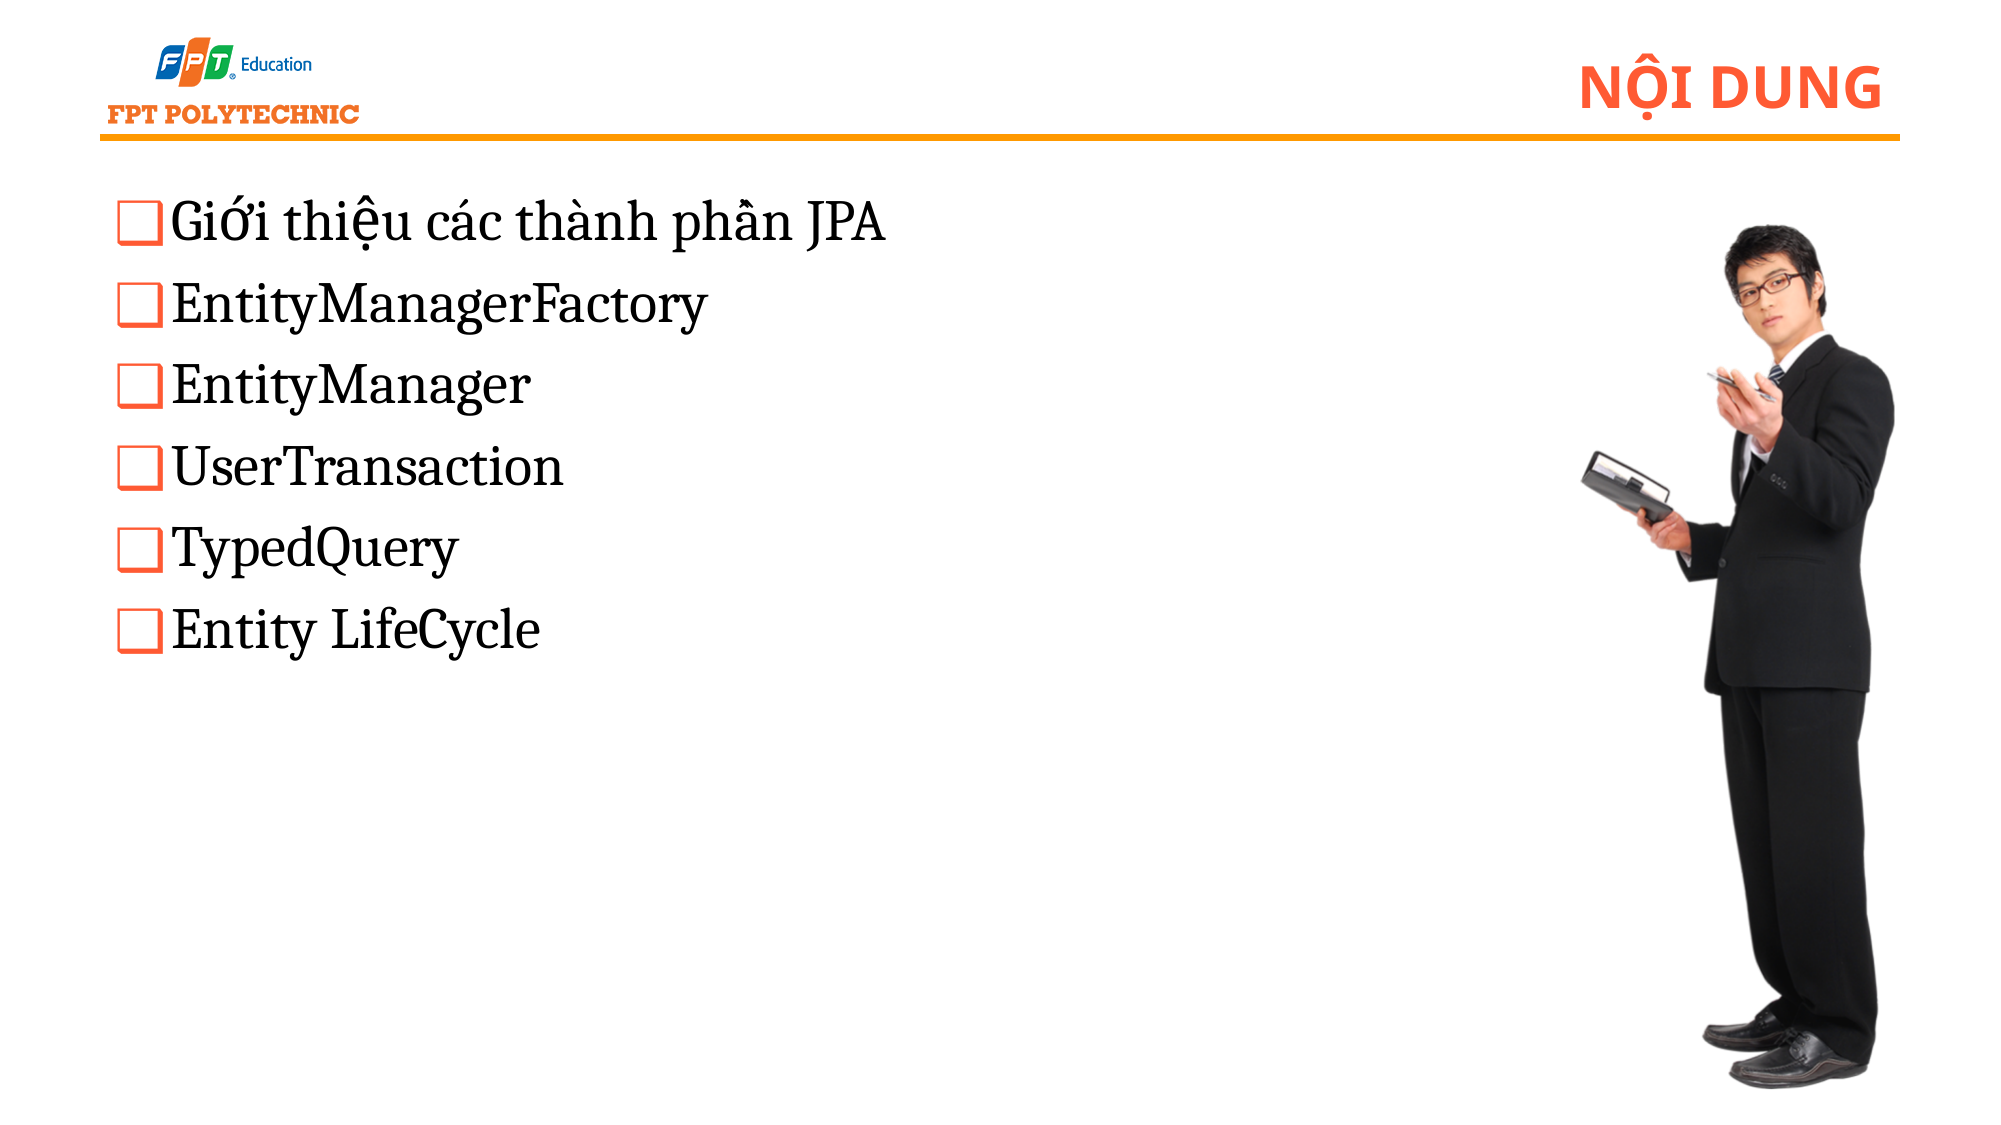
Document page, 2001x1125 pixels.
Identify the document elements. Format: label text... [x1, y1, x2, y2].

picture [99, 135, 367, 143]
picture [1549, 224, 1930, 1104]
list Giới thiệu các thành phần JPA EntityManagerFactory EntityManager UserTransaction TypedQuery Entity LifeCycle [99, 174, 1900, 1104]
picture [99, 25, 367, 134]
title Nội dung [366, 45, 1900, 125]
